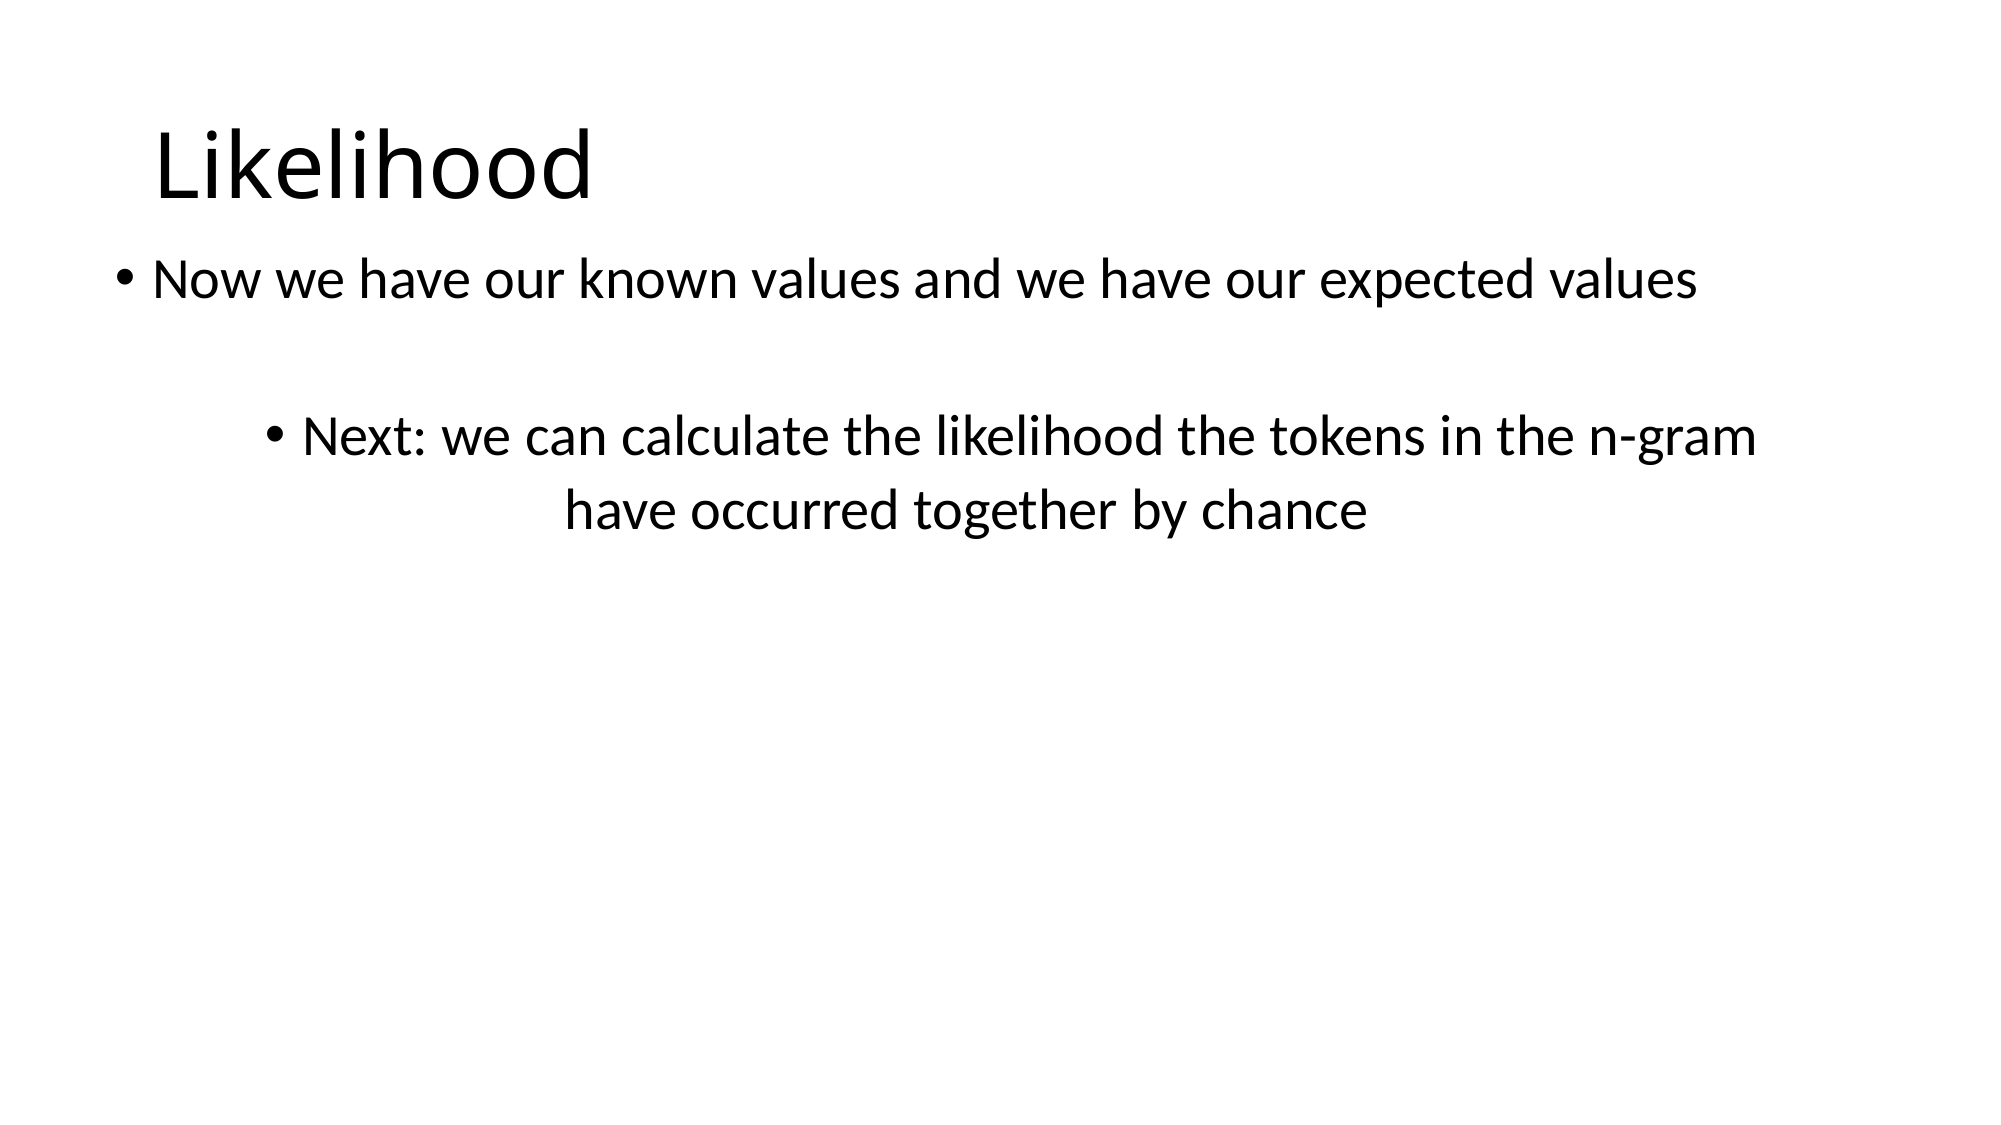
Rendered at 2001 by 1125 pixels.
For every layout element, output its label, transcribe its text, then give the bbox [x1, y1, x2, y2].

list Now we have our known values and we have our expected values Next: we can calculate the likelihood the tokens in the n-gram have occurred together by chance [100, 241, 1900, 933]
title Likelihood [137, 59, 1863, 241]
